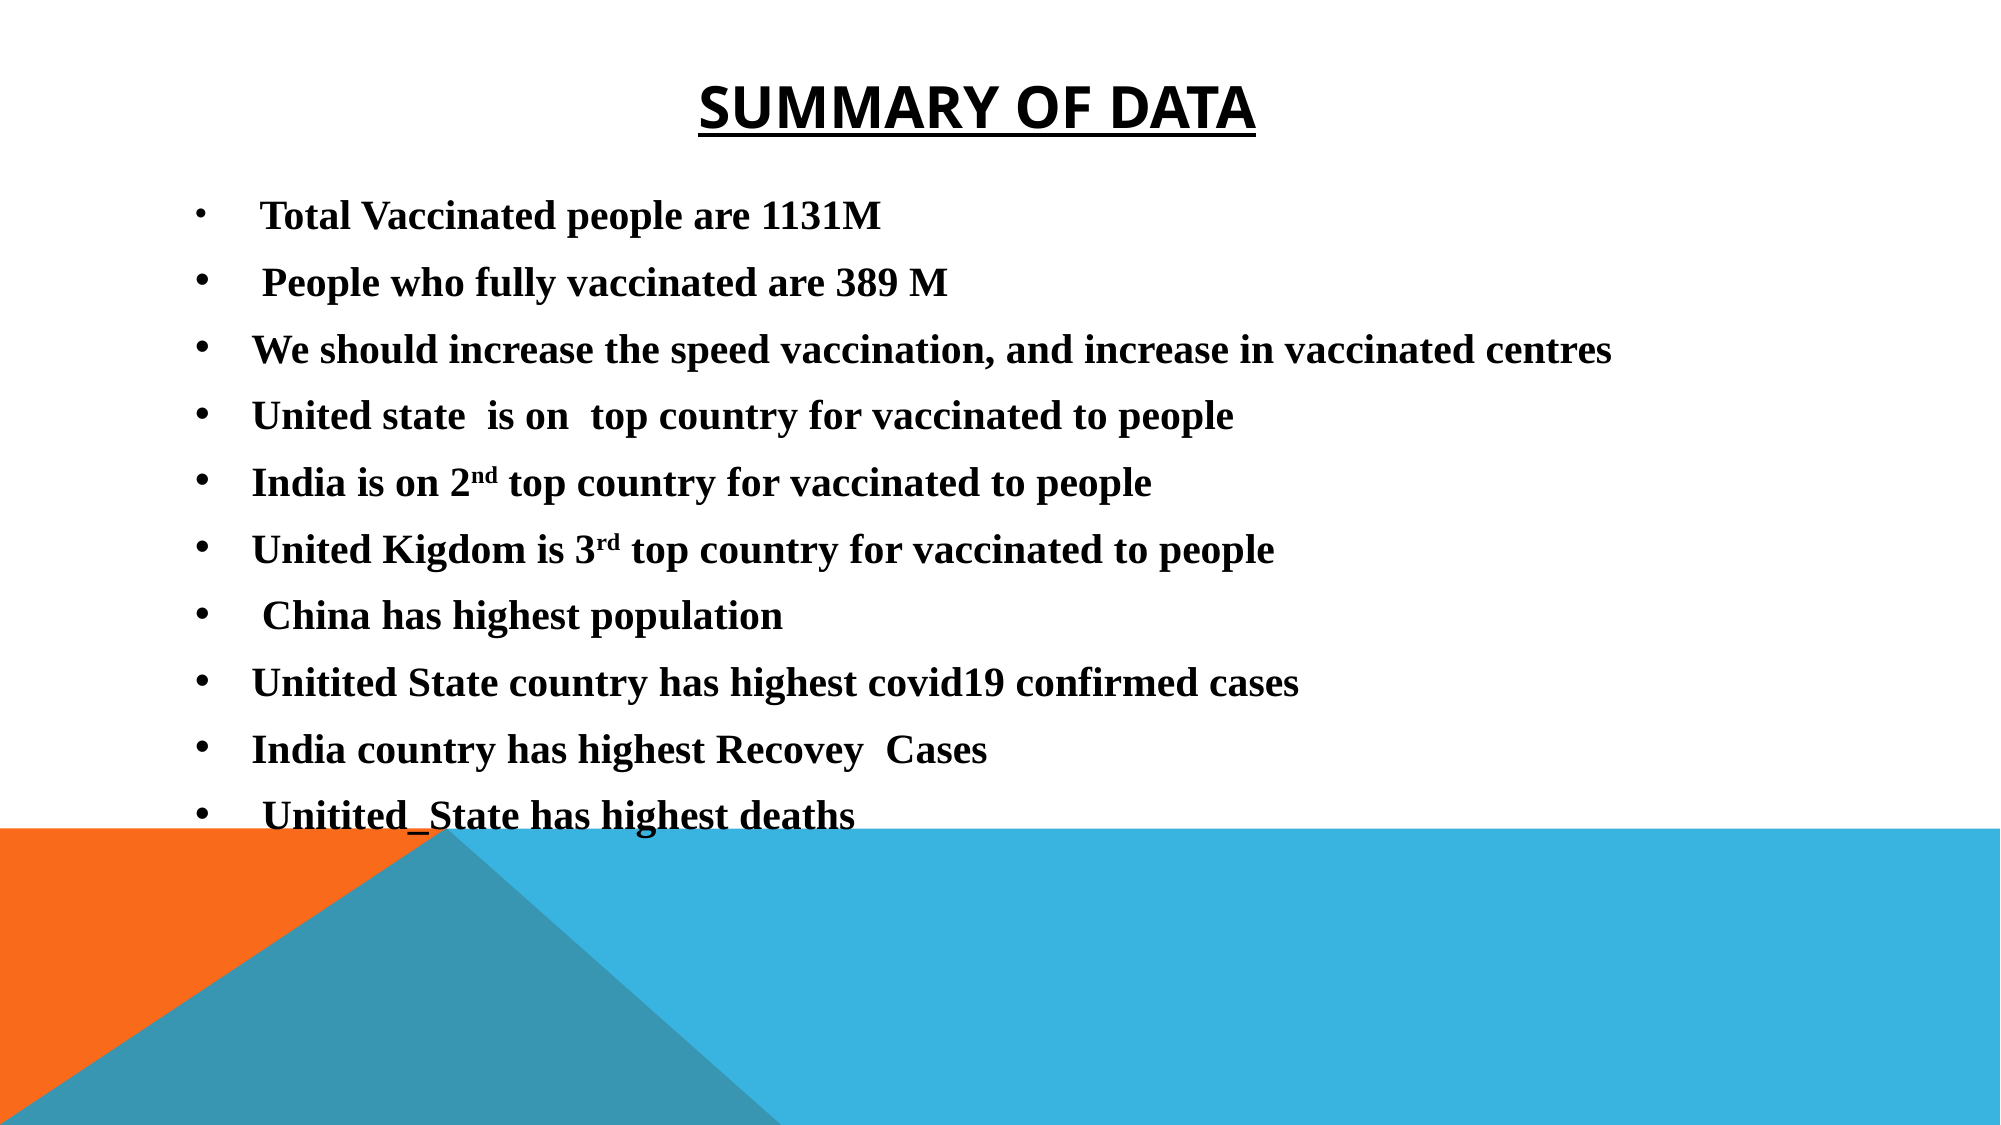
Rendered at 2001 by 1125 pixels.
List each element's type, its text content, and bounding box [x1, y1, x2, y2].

title Summary of DATA [180, 60, 1825, 150]
list Total Vaccinated people are 1131M People who fully vaccinated are 389 M We should increase the speed vaccination, and increase in vaccinated centres United state is on top country for vaccinated to people India is on 2nd top country for vaccinated to people United Kigdom is 3rd top country for vaccinated to people China has highest population Unitited State country has highest covid19 confirmed cases India country has highest Recovey Cases Unitited_State has highest deaths [180, 180, 1825, 985]
